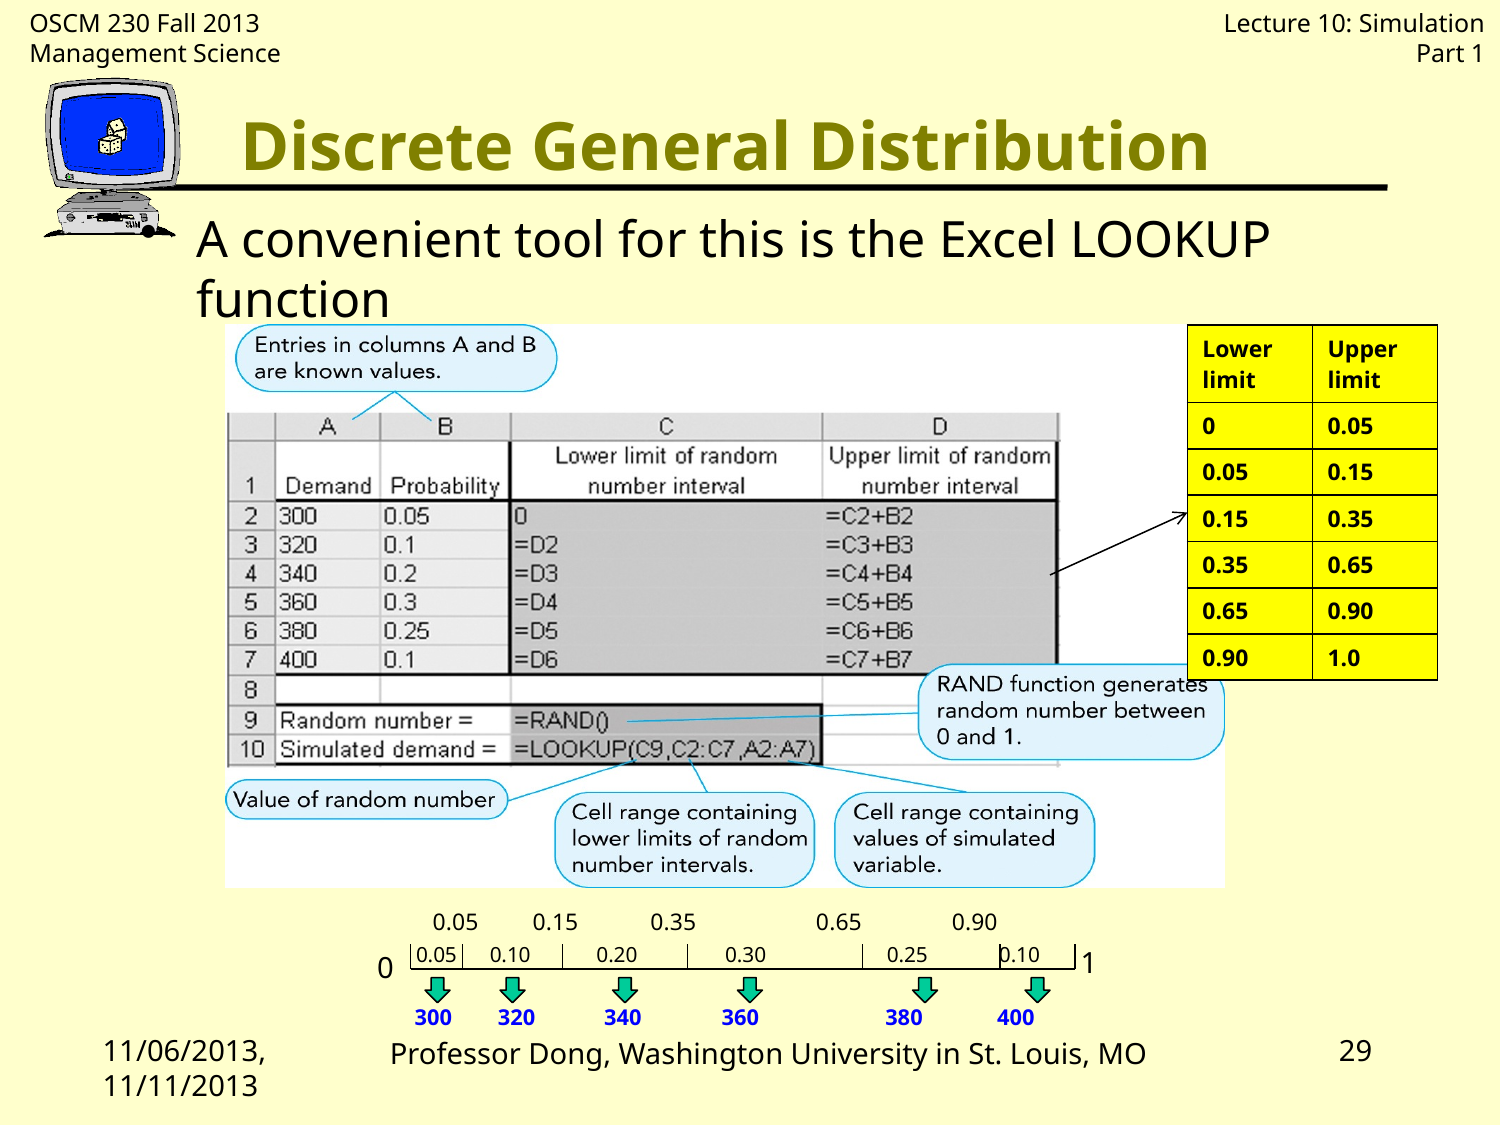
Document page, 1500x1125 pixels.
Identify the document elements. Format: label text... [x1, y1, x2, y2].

table_cell 0.15 [1313, 450, 1437, 494]
table_cell 0.35 [1229, 542, 1312, 587]
table_cell 0 [1229, 403, 1312, 448]
table_cell 0.90 [1313, 589, 1437, 633]
table_cell 0.90 [1229, 635, 1312, 679]
picture [224, 324, 1226, 888]
table_cell 0.65 [1313, 542, 1437, 587]
picture [37, 74, 188, 244]
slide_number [87, 1024, 426, 1101]
table_header Lower limit [1227, 326, 1312, 402]
table_cell 0.65 [1229, 589, 1312, 633]
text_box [1049, 512, 1188, 576]
slide_number 29 [1074, 1024, 1388, 1101]
table_cell 1.0 [1313, 635, 1437, 679]
table_cell 0.05 [1229, 450, 1312, 494]
table_cell 0.35 [1313, 496, 1437, 541]
table_header Upper limit [1313, 326, 1437, 402]
table_cell 0.15 [1229, 496, 1312, 541]
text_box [362, 899, 1113, 1038]
list A convenient tool for this is the Excel LOOKUP function [124, 199, 1401, 876]
table_cell 0.05 [1313, 403, 1437, 448]
title Discrete General Distribution [224, 49, 1500, 238]
